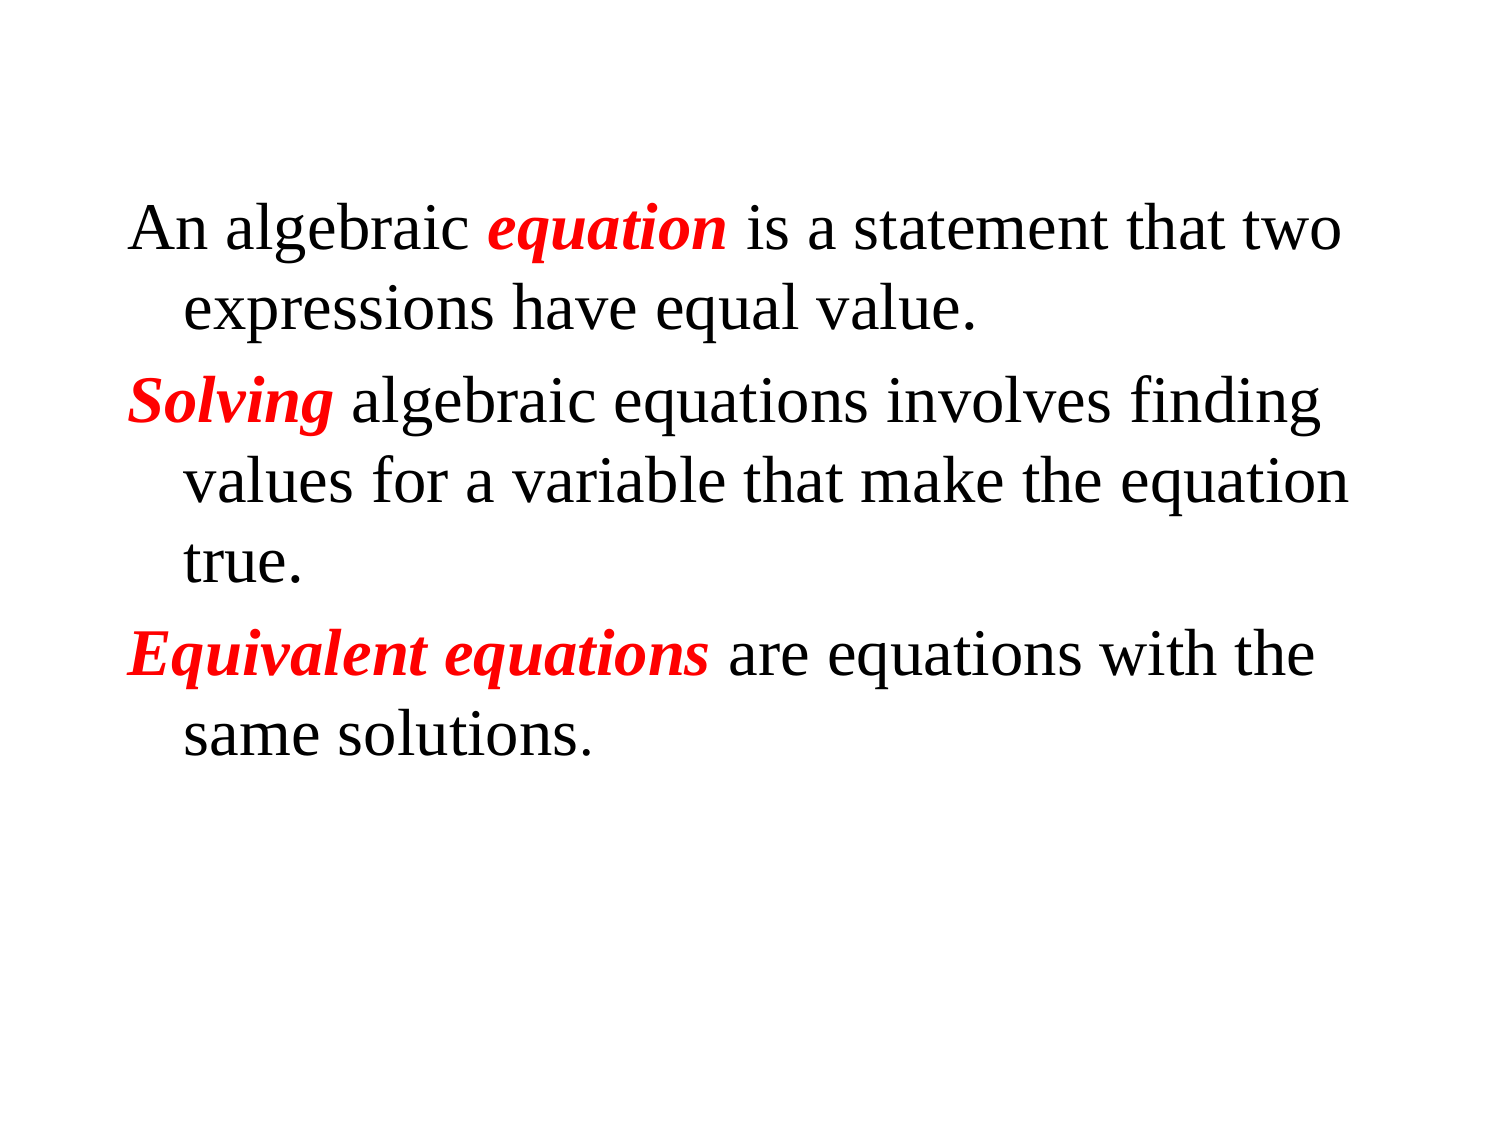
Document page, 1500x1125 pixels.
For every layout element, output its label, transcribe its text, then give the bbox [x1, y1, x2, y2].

list An algebraic equation is a statement that two expressions have equal value. Solving algebraic equations involves finding values for a variable that make the equation true. Equivalent equations are equations with the same solutions. [112, 174, 1388, 925]
